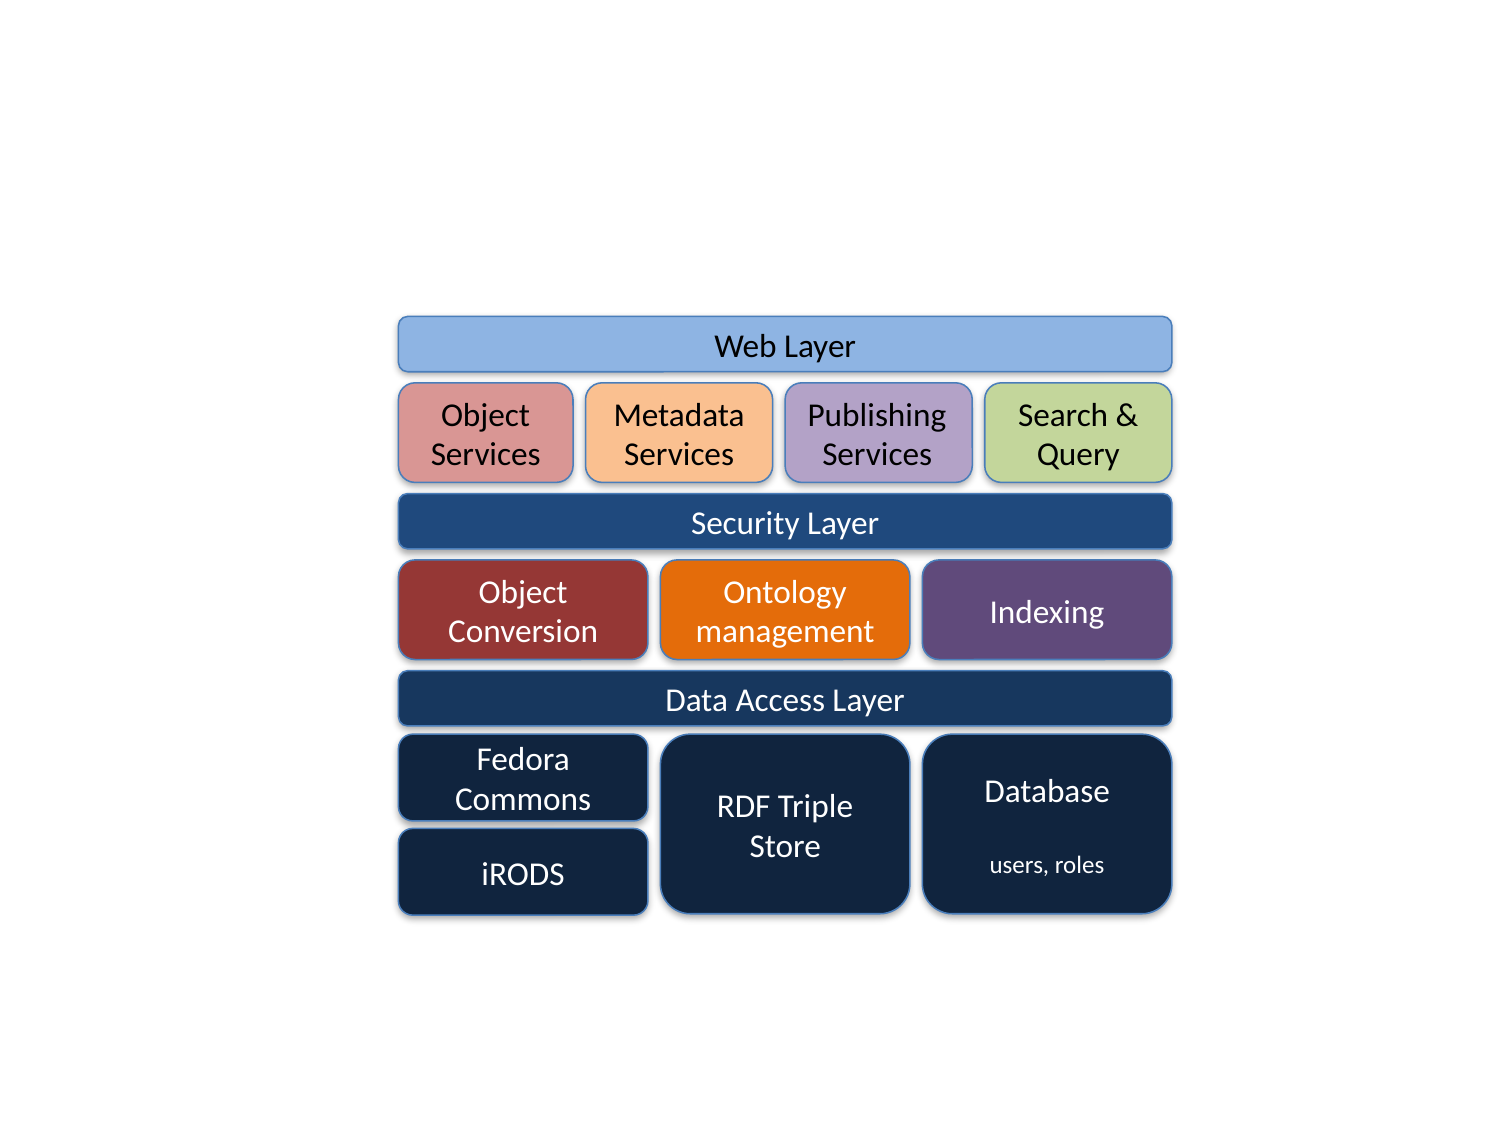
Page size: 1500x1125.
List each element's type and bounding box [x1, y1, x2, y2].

text_box [398, 316, 1173, 916]
